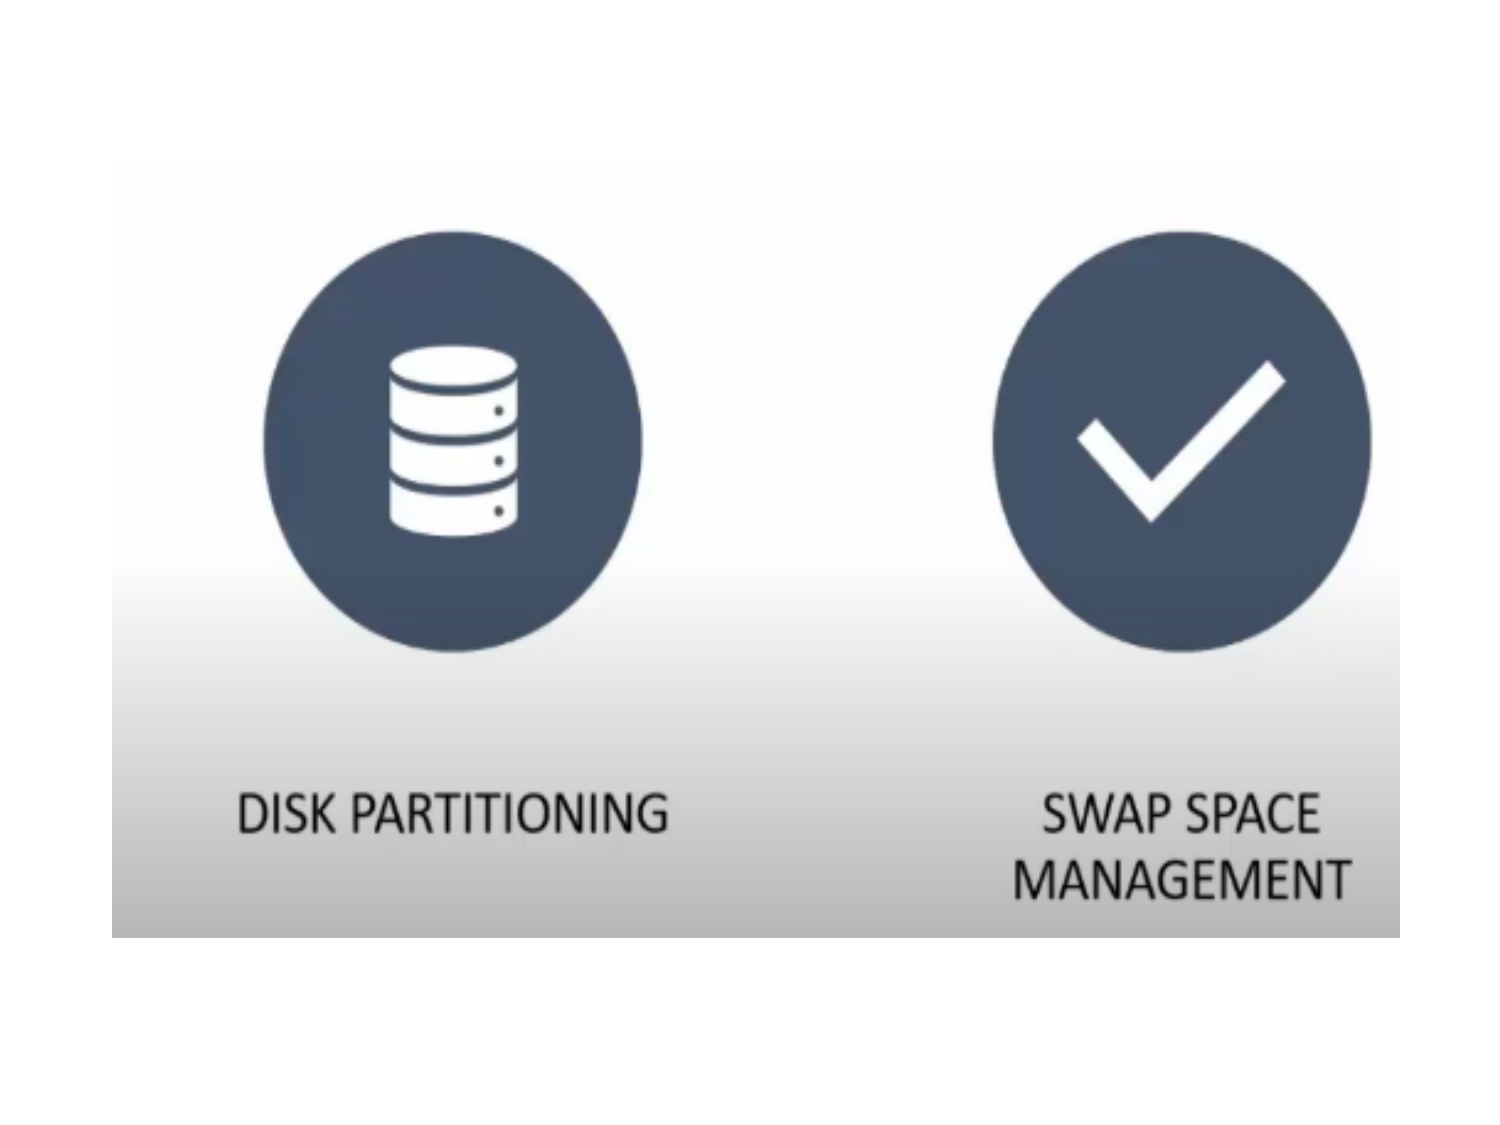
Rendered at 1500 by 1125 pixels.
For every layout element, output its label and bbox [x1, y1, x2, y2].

picture [112, 162, 1401, 938]
